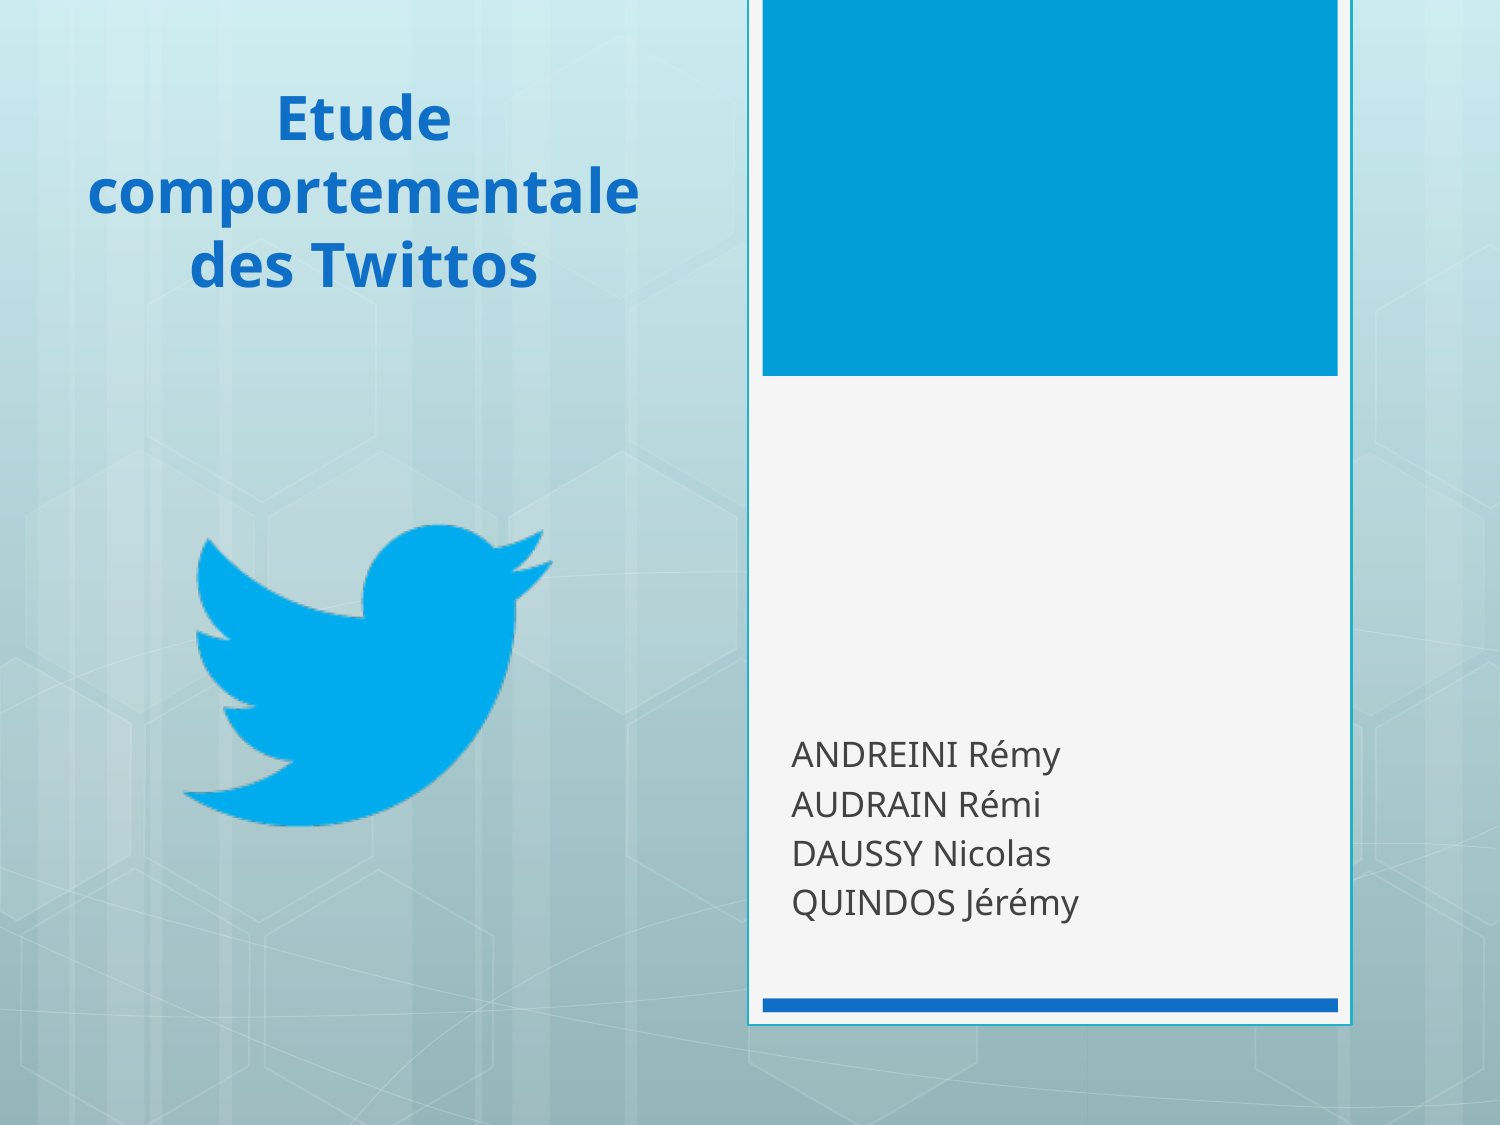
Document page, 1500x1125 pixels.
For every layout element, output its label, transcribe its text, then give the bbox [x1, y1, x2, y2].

picture [147, 503, 582, 867]
title Etude comportementale des Twittos [39, 66, 689, 308]
subtitle ANDREINI Rémy AUDRAIN Rémi DAUSSY Nicolas QUINDOS Jérémy [776, 725, 1320, 933]
